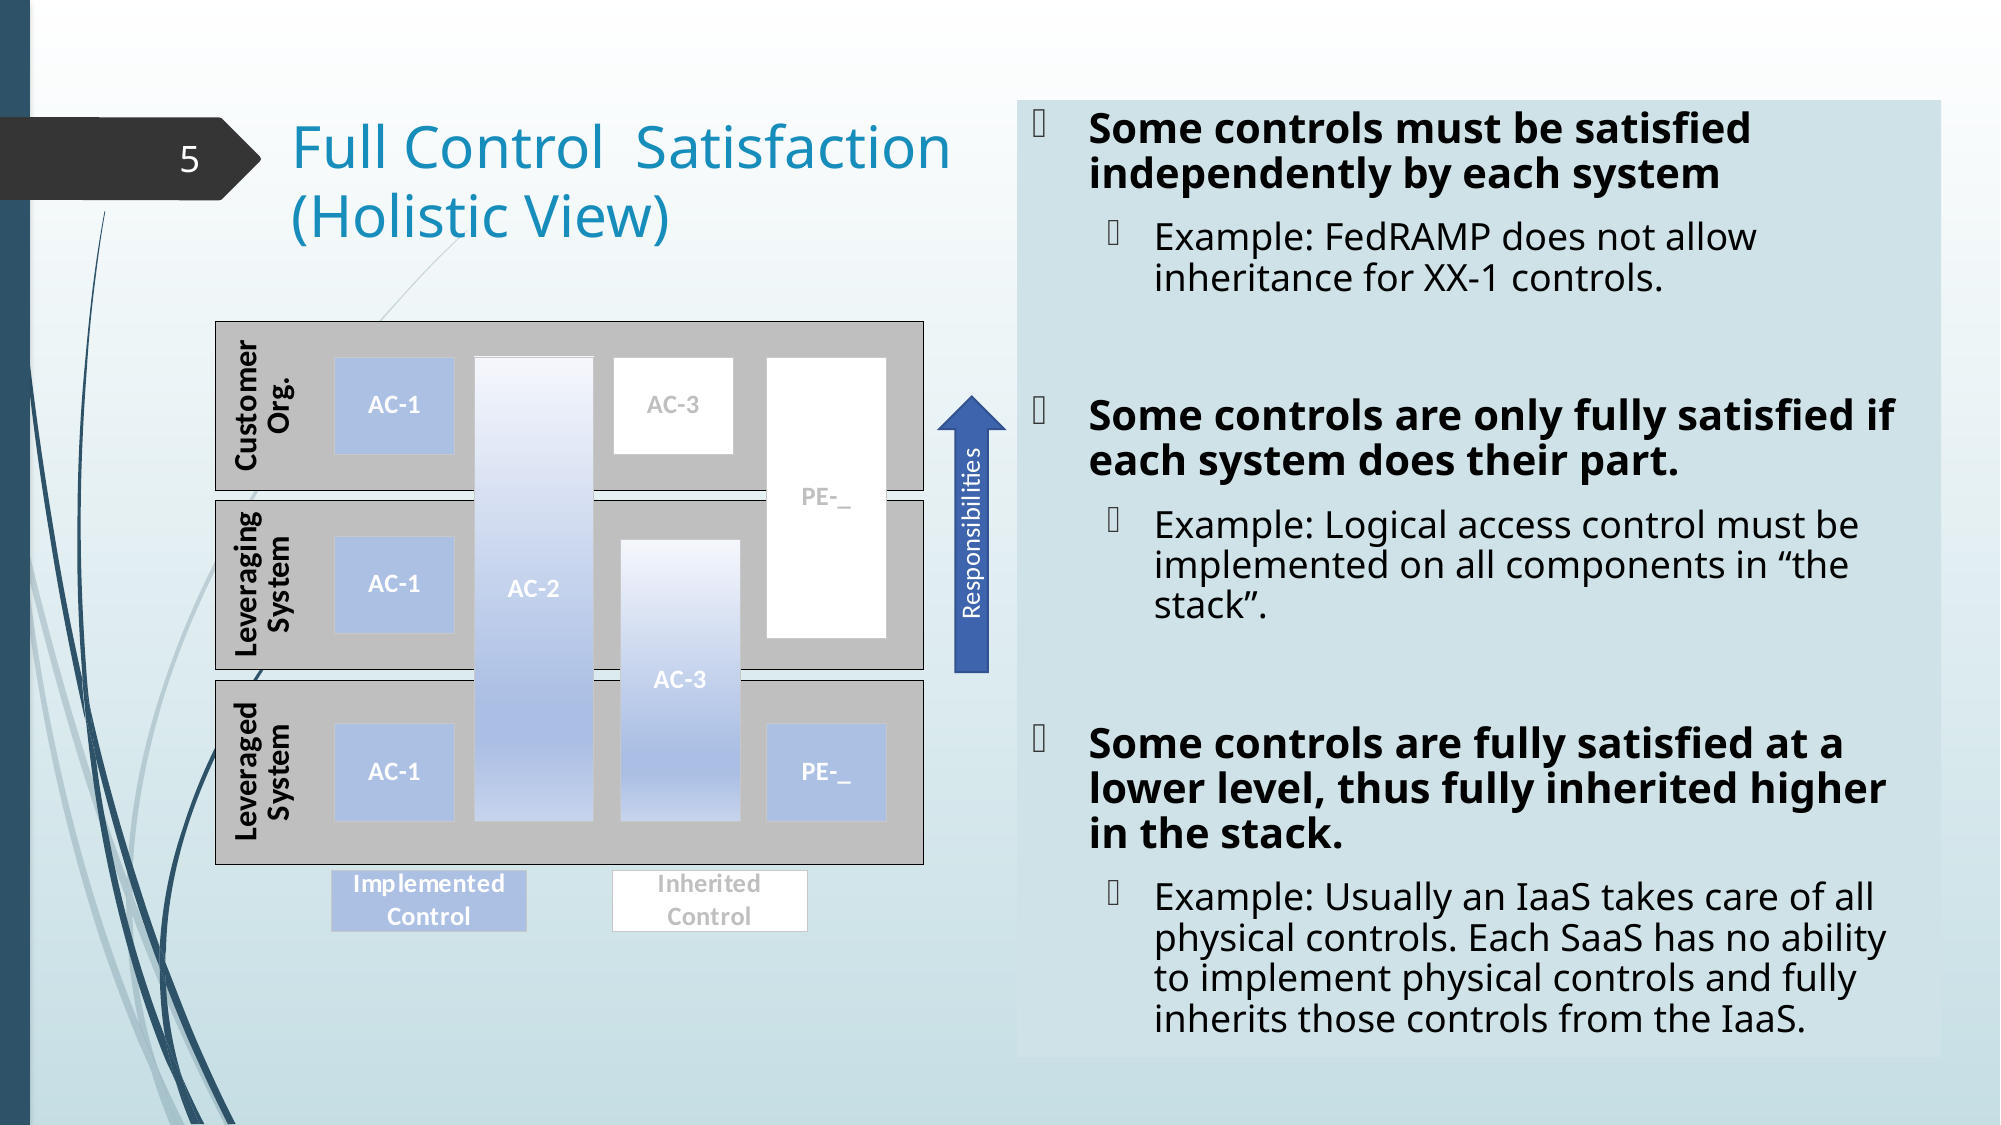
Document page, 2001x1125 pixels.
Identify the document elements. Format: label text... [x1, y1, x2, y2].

title Full Control Satisfaction (Holistic View) [276, 102, 1000, 311]
slide_number 5 [87, 129, 216, 190]
list Some controls must be satisfied independently by each system Example: FedRAMP does not allow inheritance for XX-1 controls. Some controls are only fully satisfied if each system does their part. Example: Logical access control must be implemented on all components in “the stack”. Some controls are fully satisfied at a lower level, thus fully inherited higher in the stack. Example: Usually an IaaS takes care of all physical controls. Each SaaS has no ability to implement physical controls and fully inherits those controls from the IaaS. [1017, 100, 1942, 1058]
picture [211, 312, 1009, 948]
